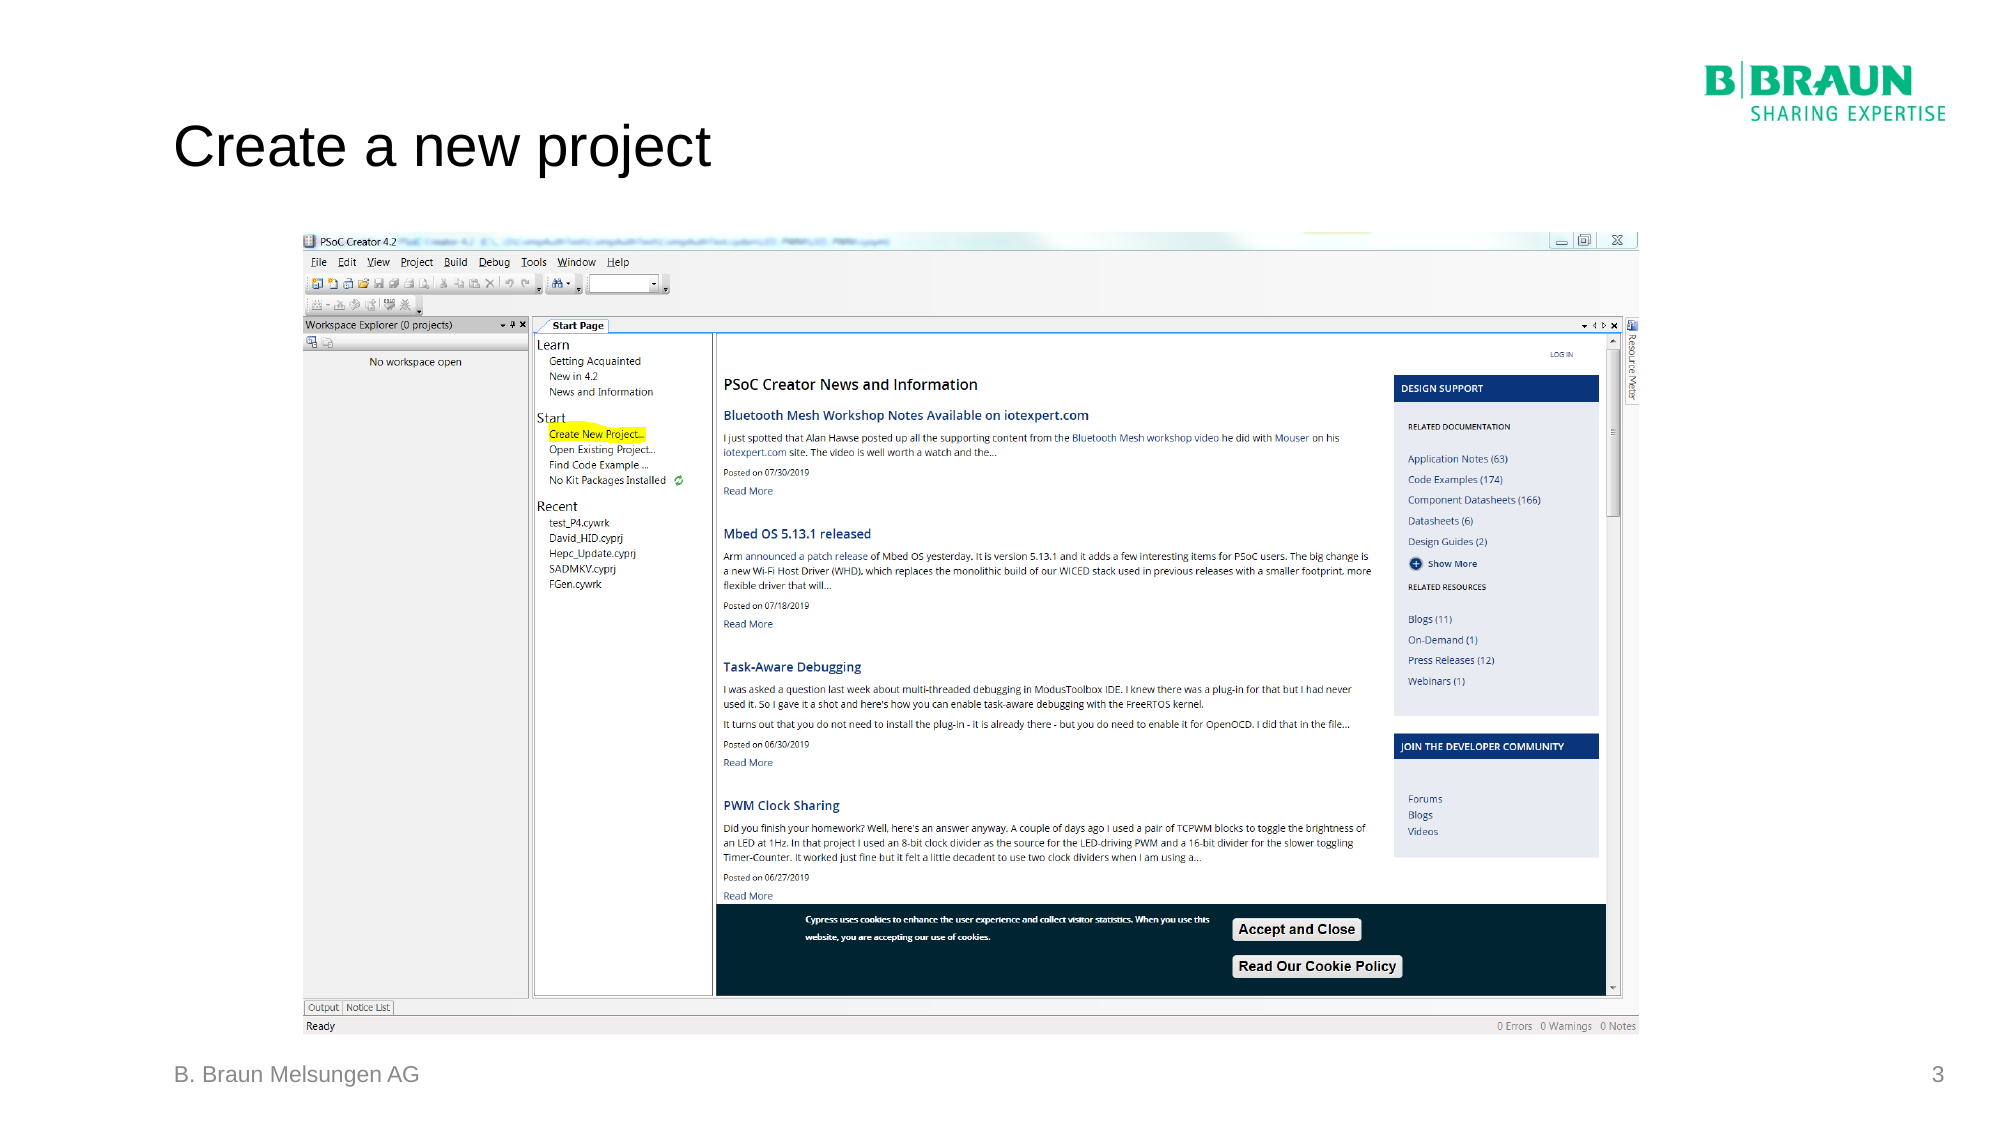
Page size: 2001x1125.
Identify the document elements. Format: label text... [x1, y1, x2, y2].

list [302, 231, 1640, 1035]
picture [1704, 61, 1945, 107]
title Create a new project [173, 107, 1945, 250]
